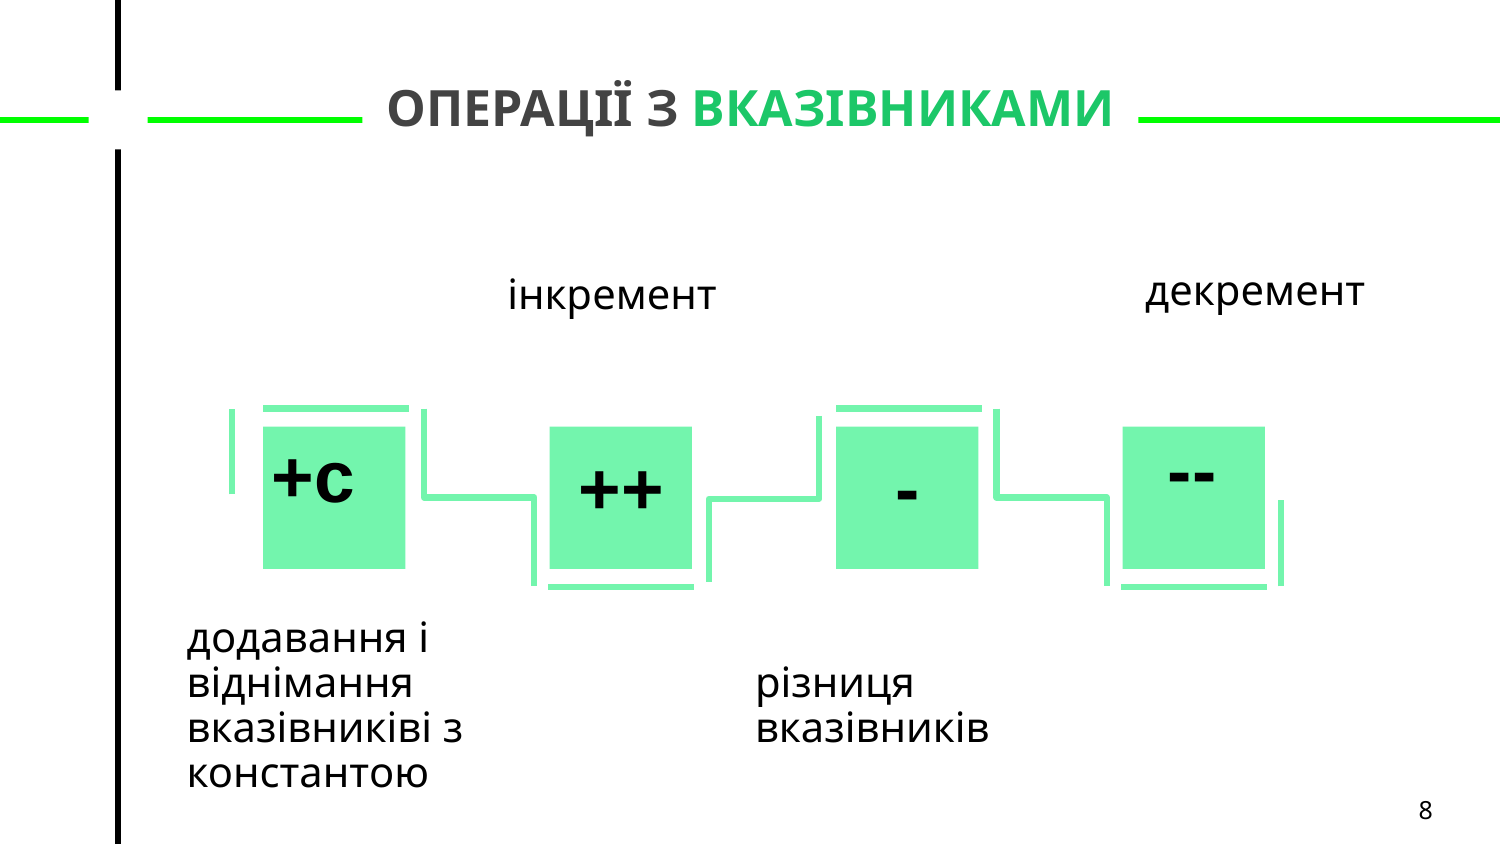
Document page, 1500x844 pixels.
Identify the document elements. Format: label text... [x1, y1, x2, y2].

text_box різниця вказівників [715, 586, 1103, 826]
text_box - [836, 426, 979, 593]
text_box [400, 426, 406, 440]
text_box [390, 441, 569, 553]
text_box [680, 443, 847, 555]
title ОПЕРАЦІЇ З ВКАЗІВНИКАМИ [118, 61, 1383, 176]
text_box +с [256, 414, 400, 581]
text_box інкремент [467, 206, 819, 385]
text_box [962, 441, 1141, 553]
text_box додавання і віднімання вказівниківі з константою [146, 586, 535, 826]
slide_number ‹#› [1403, 779, 1494, 844]
text_box -- [1120, 408, 1264, 575]
text_box [400, 561, 406, 569]
text_box декремент [1105, 203, 1457, 381]
text_box ++ [550, 426, 693, 586]
